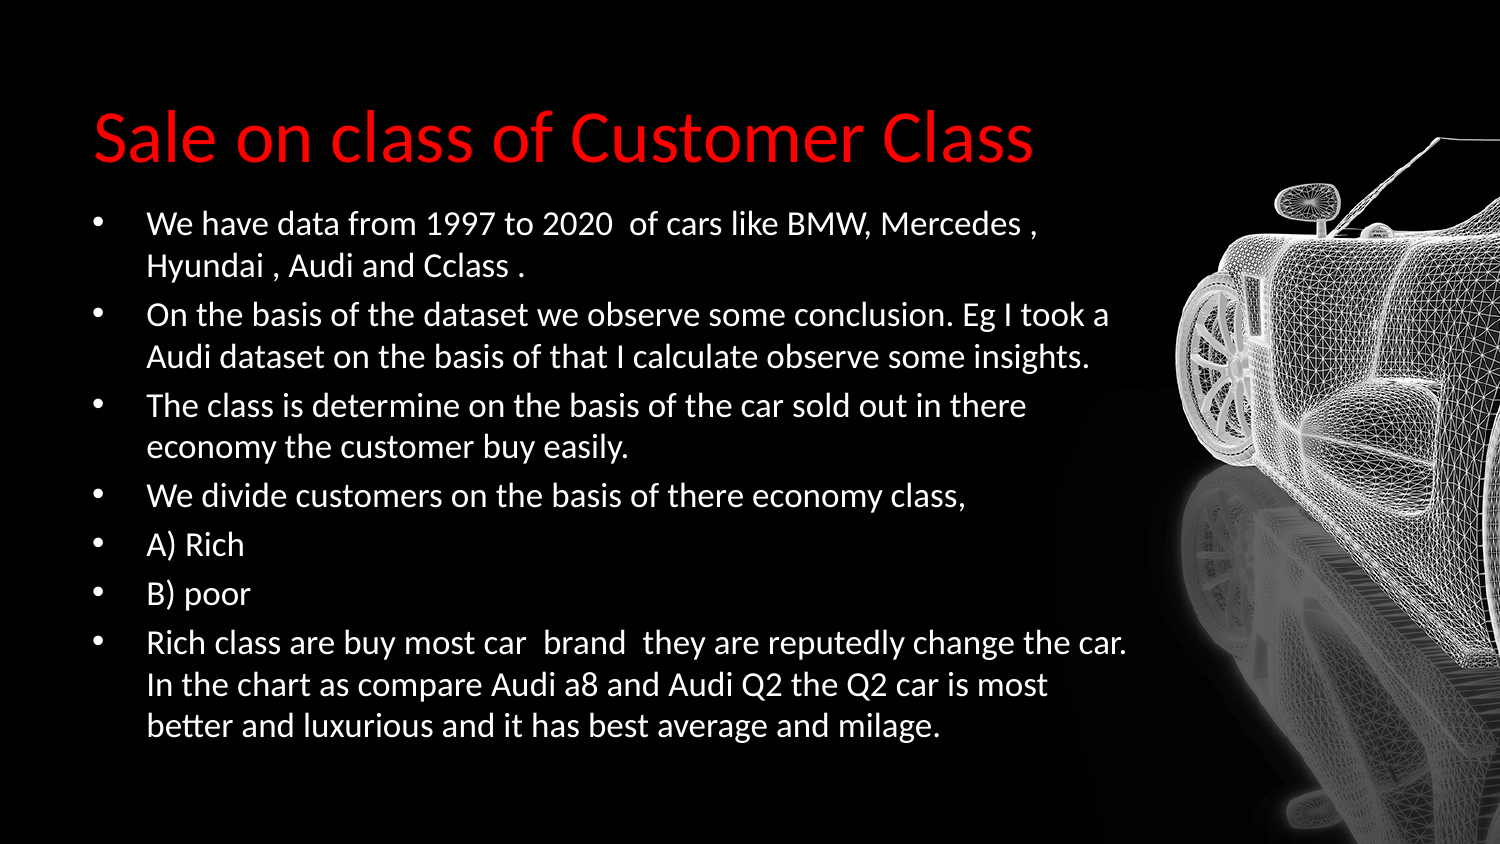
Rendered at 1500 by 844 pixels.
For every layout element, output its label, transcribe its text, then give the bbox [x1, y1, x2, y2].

picture [0, 0, 1500, 844]
title Sale on class of Customer Class [78, 72, 1157, 192]
list We have data from 1997 to 2020 of cars like BMW, Mercedes , Hyundai , Audi and Cclass . On the basis of the dataset we observe some conclusion. Eg I took a Audi dataset on the basis of that I calculate observe some insights. The class is determine on the basis of the car sold out in there economy the customer buy easily. We divide customers on the basis of there economy class, A) Rich B) poor Rich class are buy most car brand they are reputedly change the car. In the chart as compare Audi a8 and Audi Q2 the Q2 car is most better and luxurious and it has best average and milage. [77, 193, 1159, 770]
